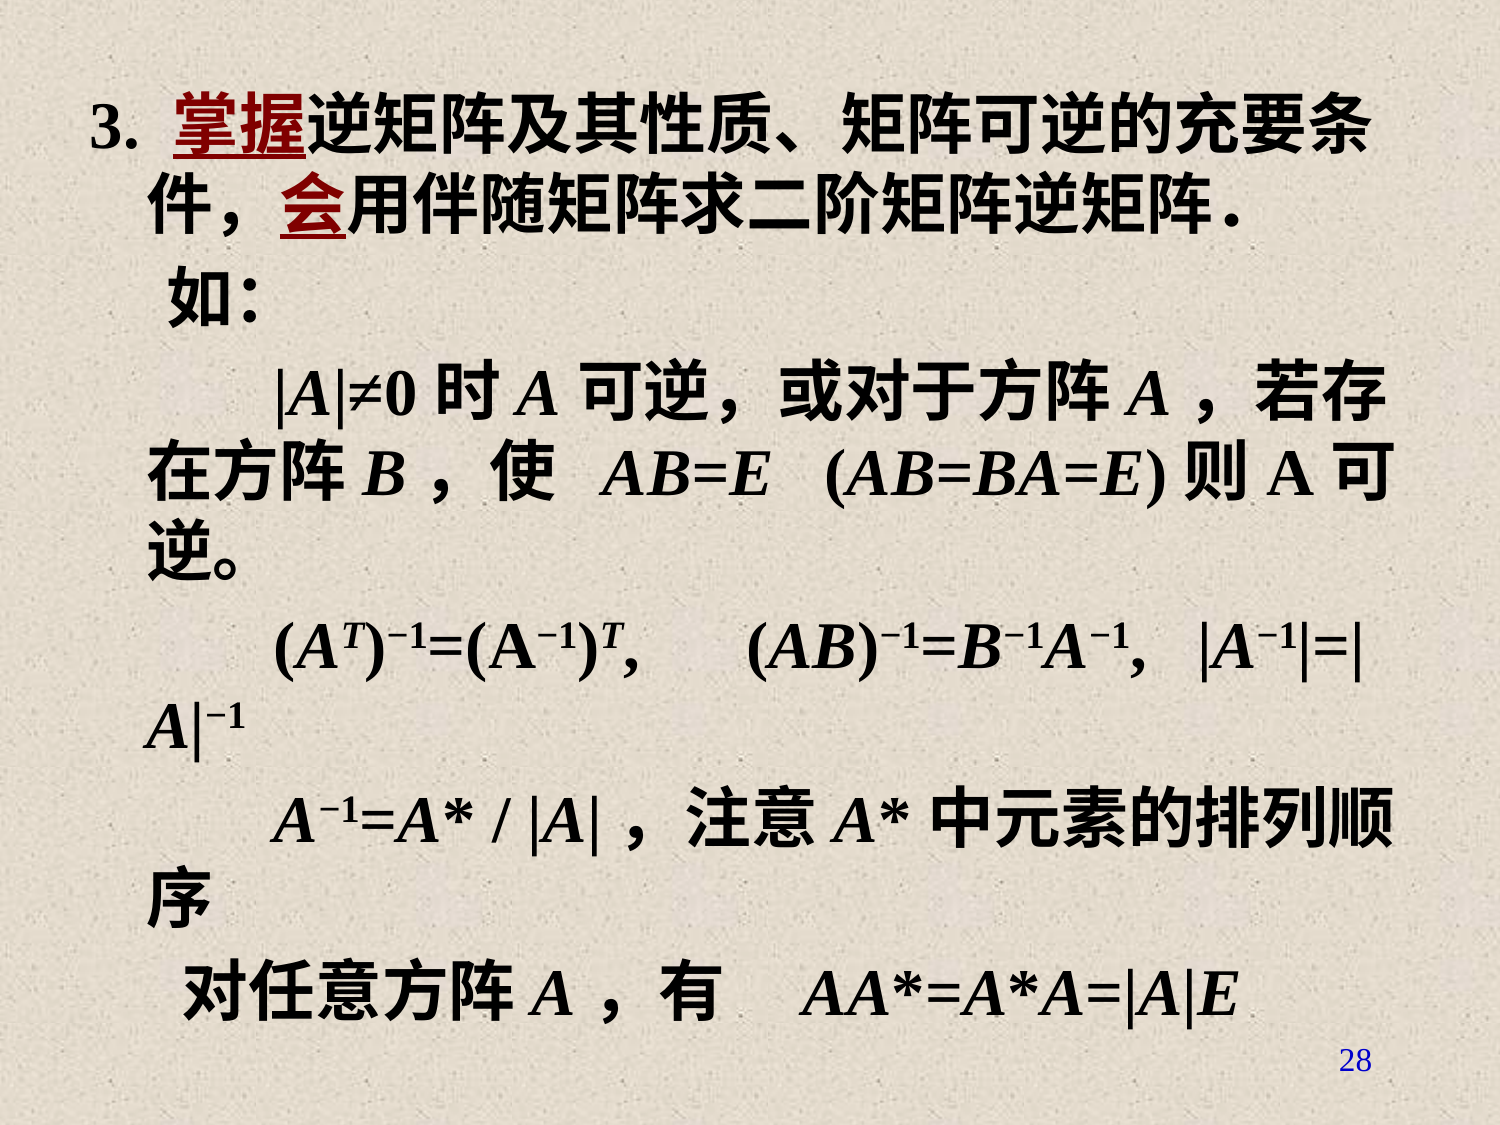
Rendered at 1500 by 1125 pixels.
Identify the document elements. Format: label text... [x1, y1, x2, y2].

picture [0, 0, 1500, 1125]
list 3. 掌握逆矩阵及其性质、矩阵可逆的充要条件，会用伴随矩阵求二阶矩阵逆矩阵． 如： |A|≠0时A可逆，或对于方阵A，若存在方阵B，使 AB=E (AB=BA=E)则A可逆。 (AT)−1=(A−1)T, (AB)−1=B−1A−1, |A−1|=|A|−1 A−1=A* / |A|，注意A*中元素的排列顺序 对任意方阵A，有 AA*=A*A=|A|E [75, 75, 1425, 975]
